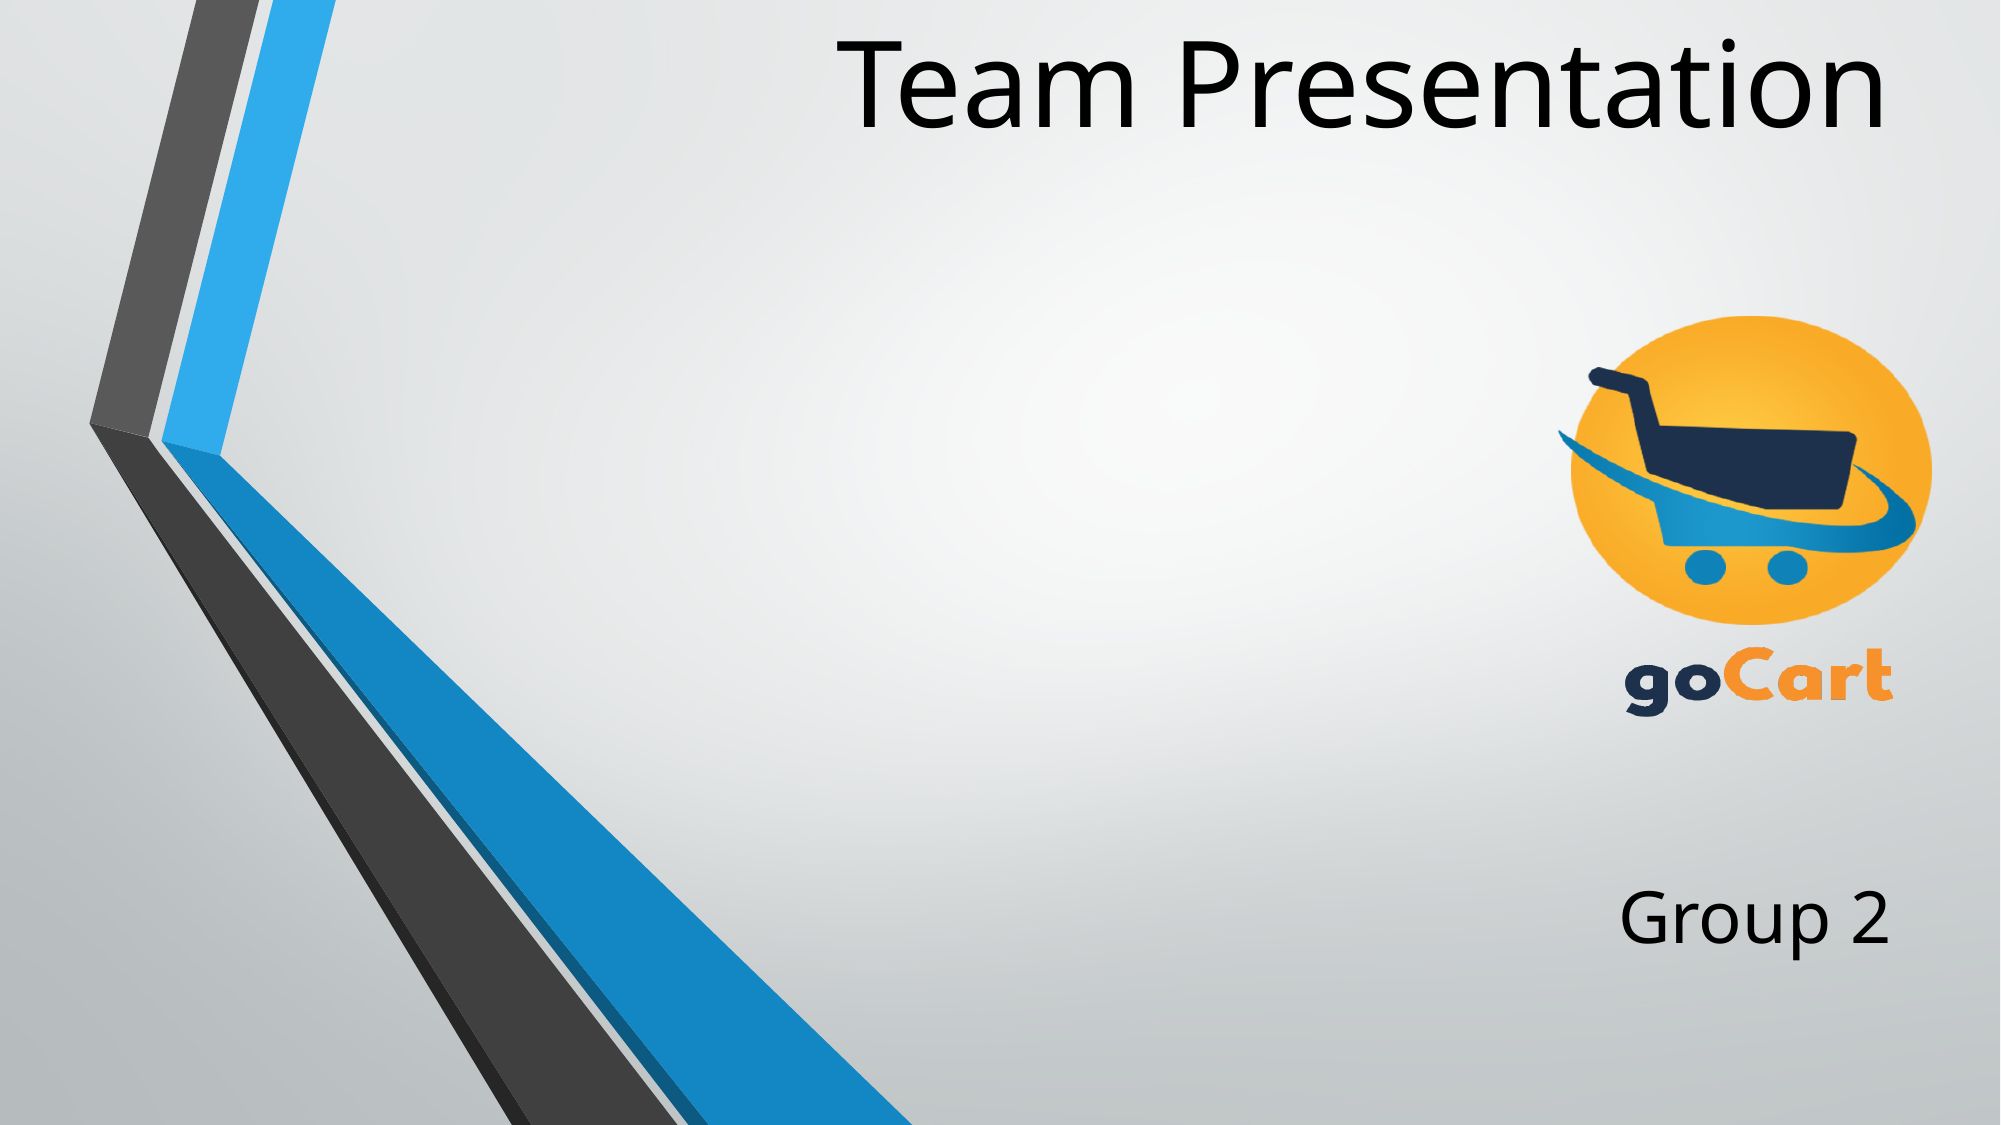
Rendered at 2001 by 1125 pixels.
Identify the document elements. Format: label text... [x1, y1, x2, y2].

title Team Presentation Group 2 [93, 0, 1907, 1110]
picture [1376, 196, 2000, 837]
